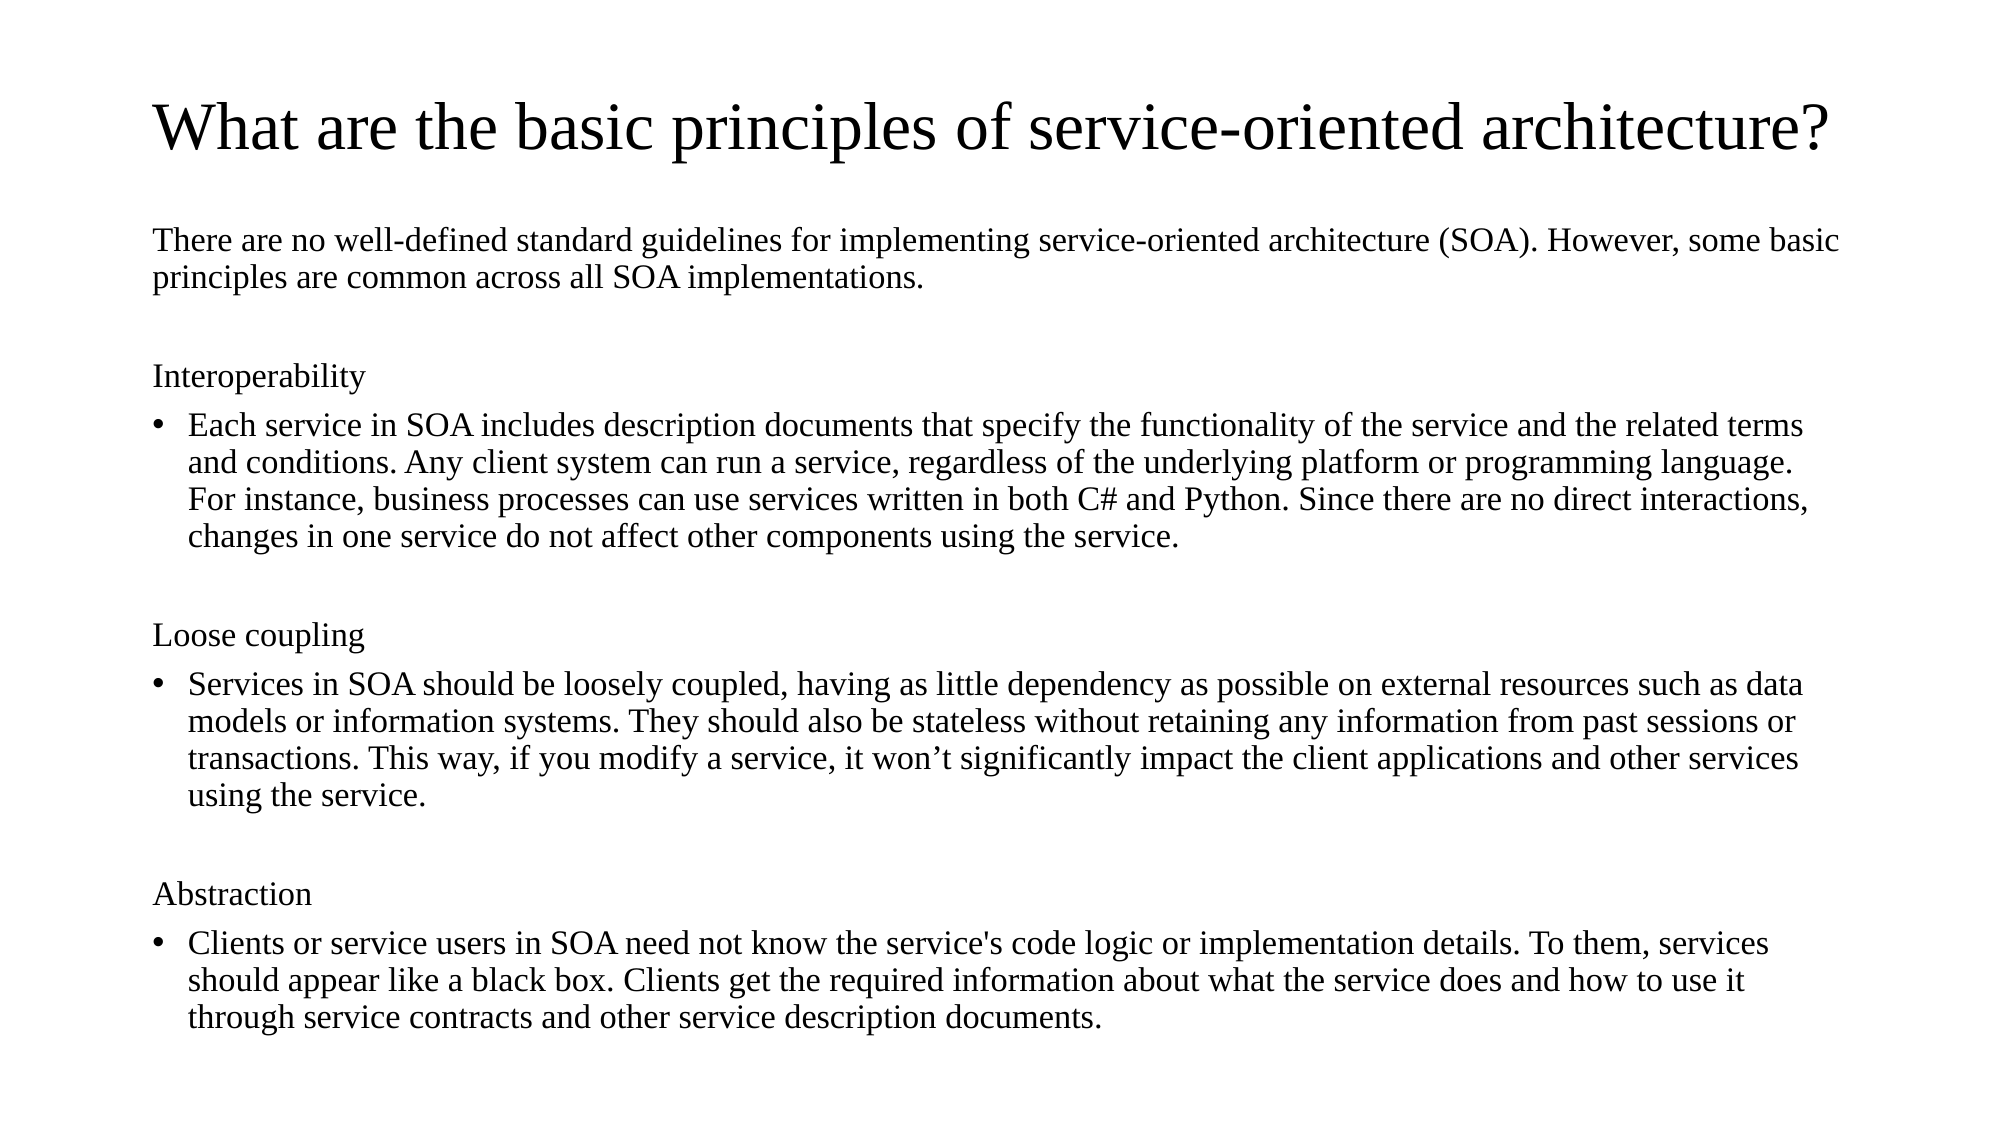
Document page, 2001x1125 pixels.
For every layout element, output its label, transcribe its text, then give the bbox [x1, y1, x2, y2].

list There are no well-defined standard guidelines for implementing service-oriented architecture (SOA). However, some basic principles are common across all SOA implementations. Interoperability Each service in SOA includes description documents that specify the functionality of the service and the related terms and conditions. Any client system can run a service, regardless of the underlying platform or programming language. For instance, business processes can use services written in both C# and Python. Since there are no direct interactions, changes in one service do not affect other components using the service. Loose coupling Services in SOA should be loosely coupled, having as little dependency as possible on external resources such as data models or information systems. They should also be stateless without retaining any information from past sessions or transactions. This way, if you modify a service, it won’t significantly impact the client applications and other services using the service. Abstraction Clients or service users in SOA need not know the service's code logic or implementation details. To them, services should appear like a black box. Clients get the required information about what the service does and how to use it through service contracts and other service description documents. [137, 214, 1863, 1048]
title What are the basic principles of service-oriented architecture? [137, 59, 1863, 214]
